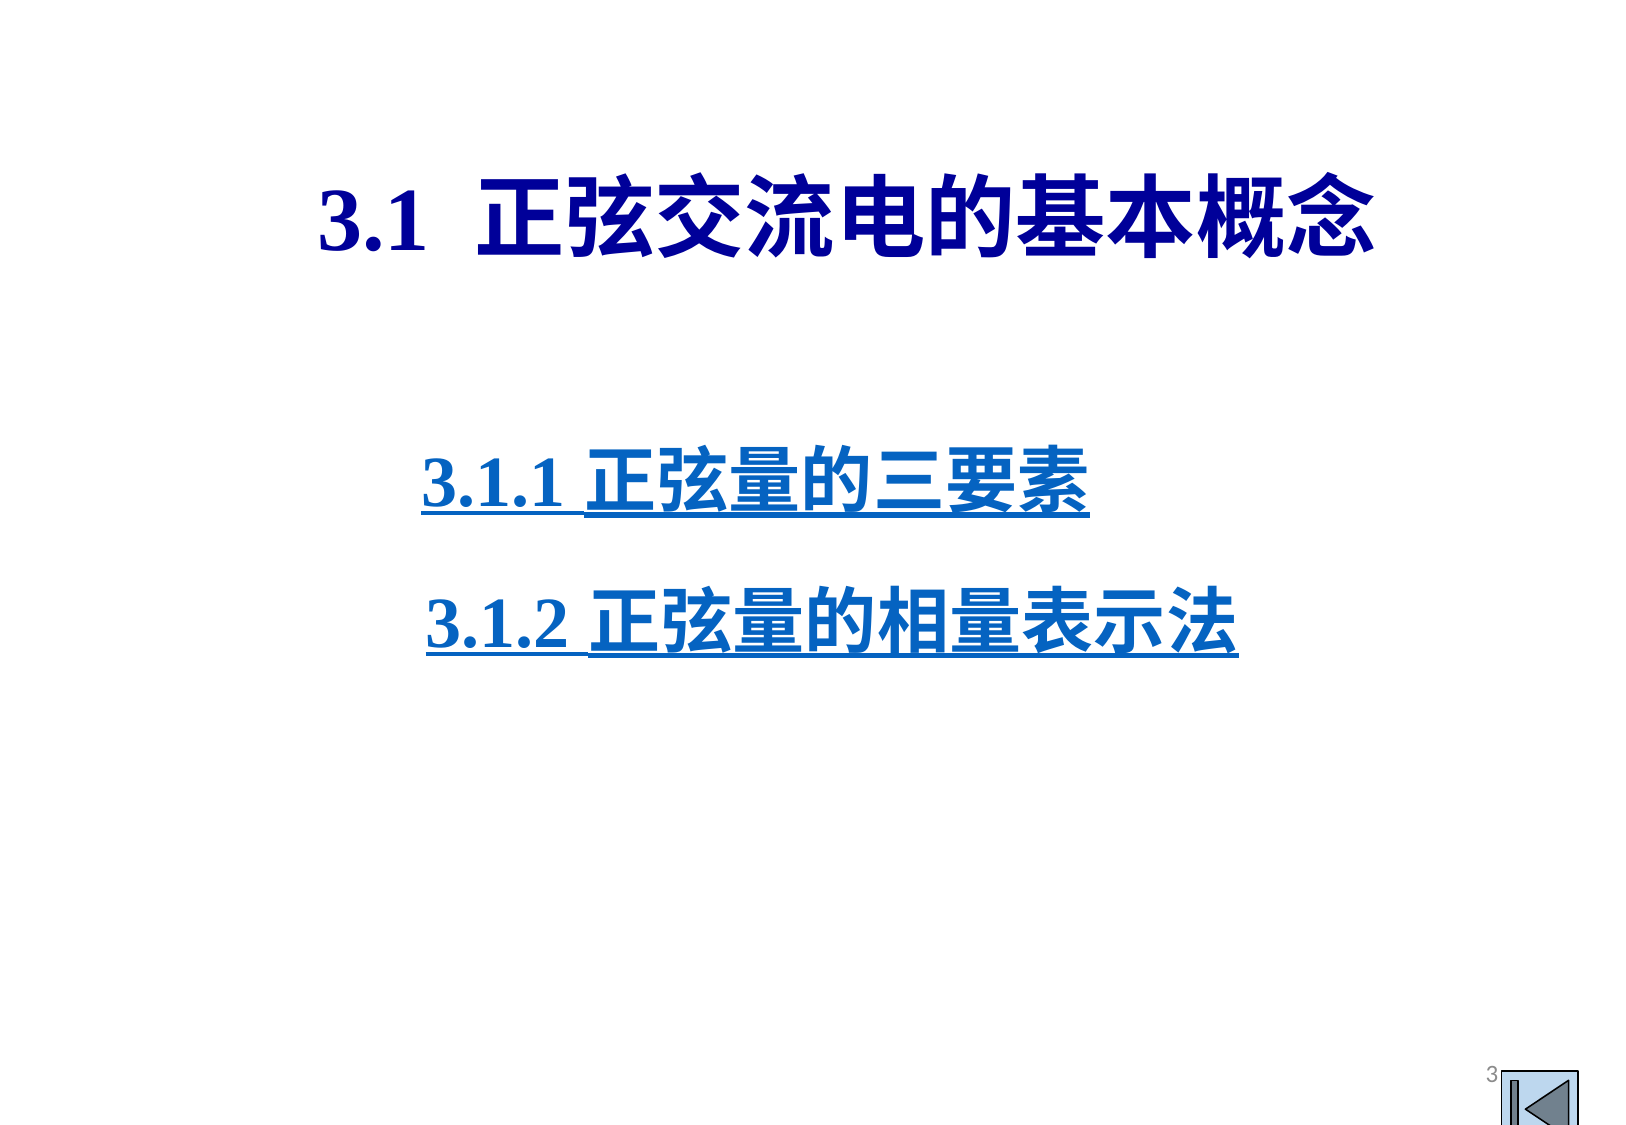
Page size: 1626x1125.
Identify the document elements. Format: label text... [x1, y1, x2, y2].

text_box 3.1 正弦交流电的基本概念 [238, 152, 1455, 276]
slide_number 3 [1147, 1042, 1514, 1103]
text_box 3.1.2 正弦量的相量表示法 [410, 568, 1455, 688]
text_box [1501, 1070, 1579, 1125]
text_box 3.1.1 正弦量的三要素 [406, 427, 1330, 547]
